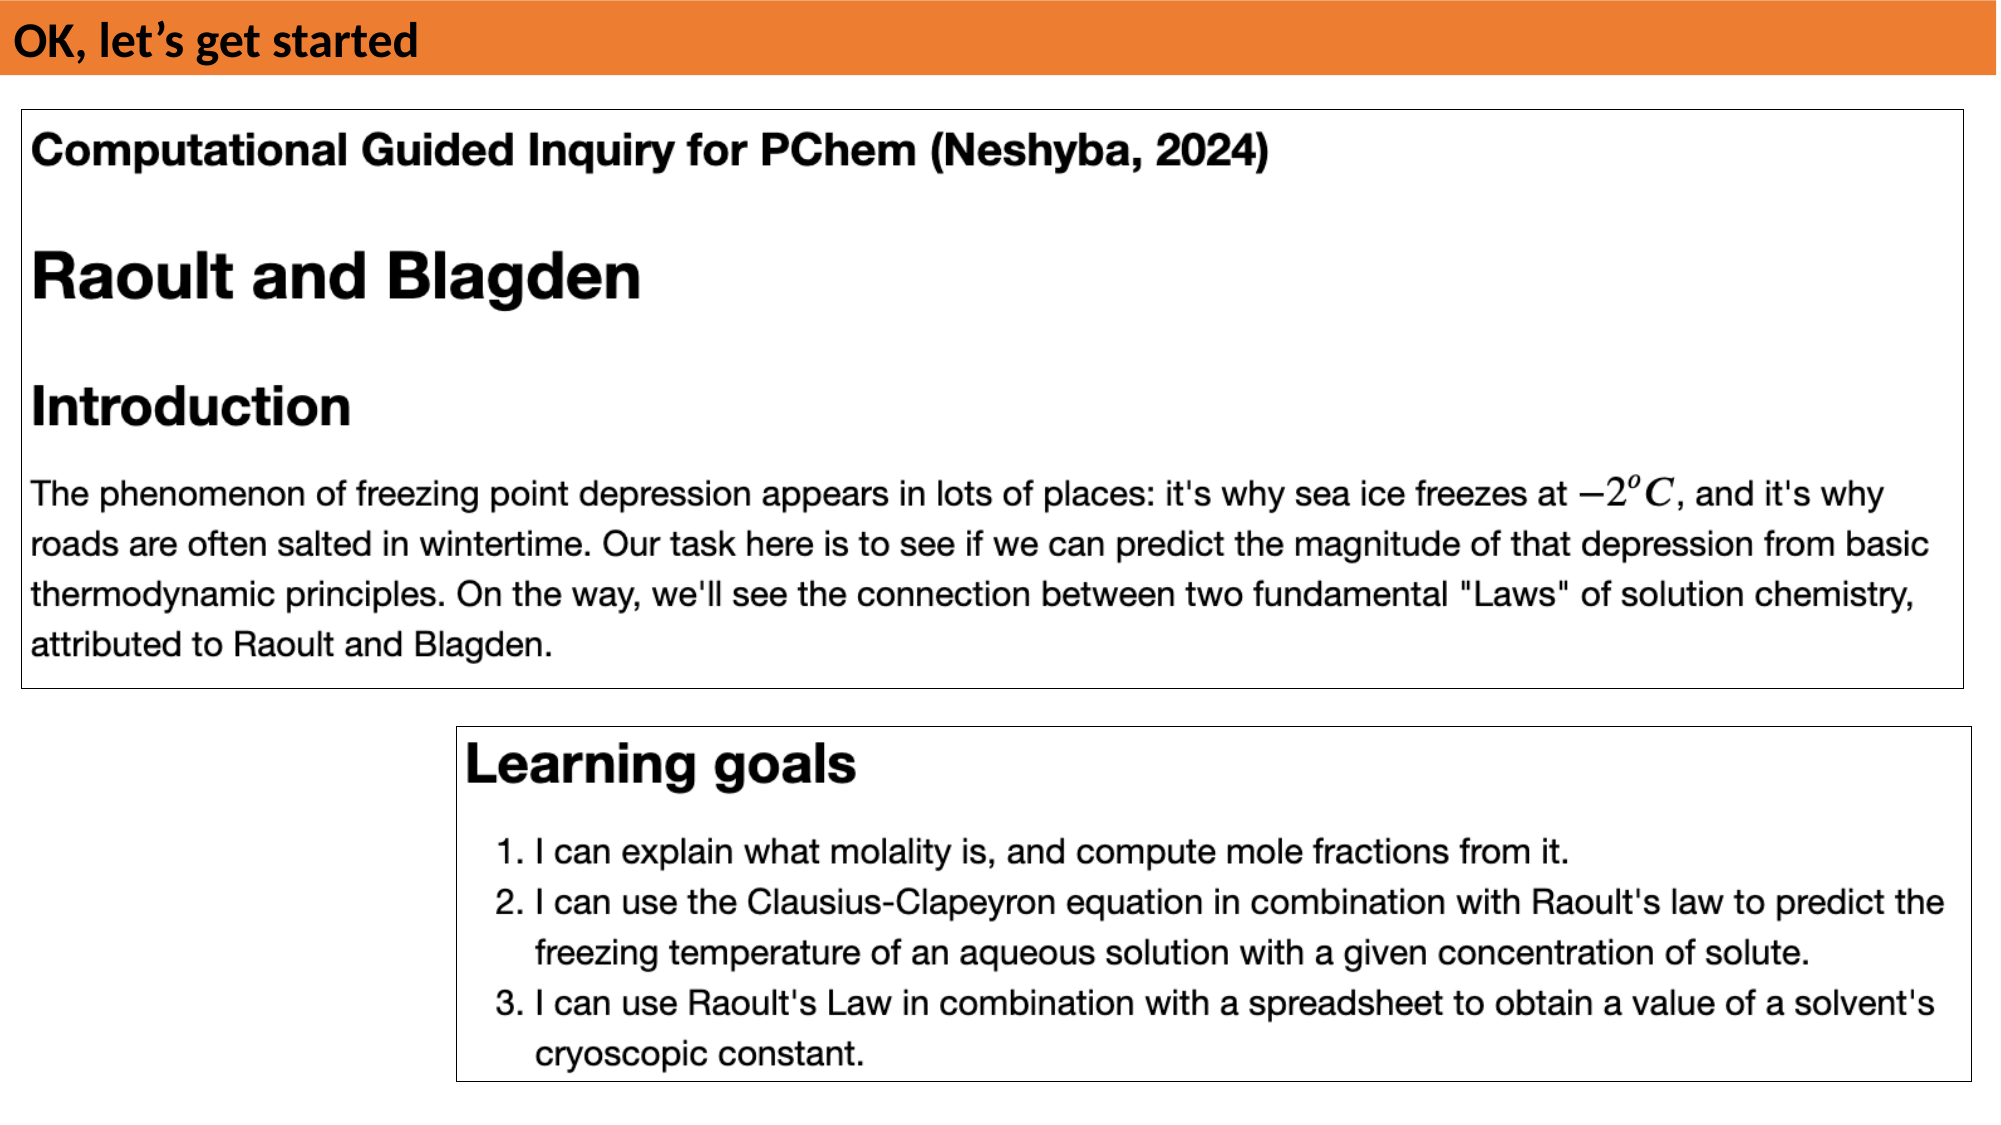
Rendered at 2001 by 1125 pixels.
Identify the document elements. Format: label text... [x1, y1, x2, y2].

picture [21, 108, 1964, 689]
picture [456, 726, 1972, 1082]
text_box OK, let’s get started [0, 0, 1997, 76]
